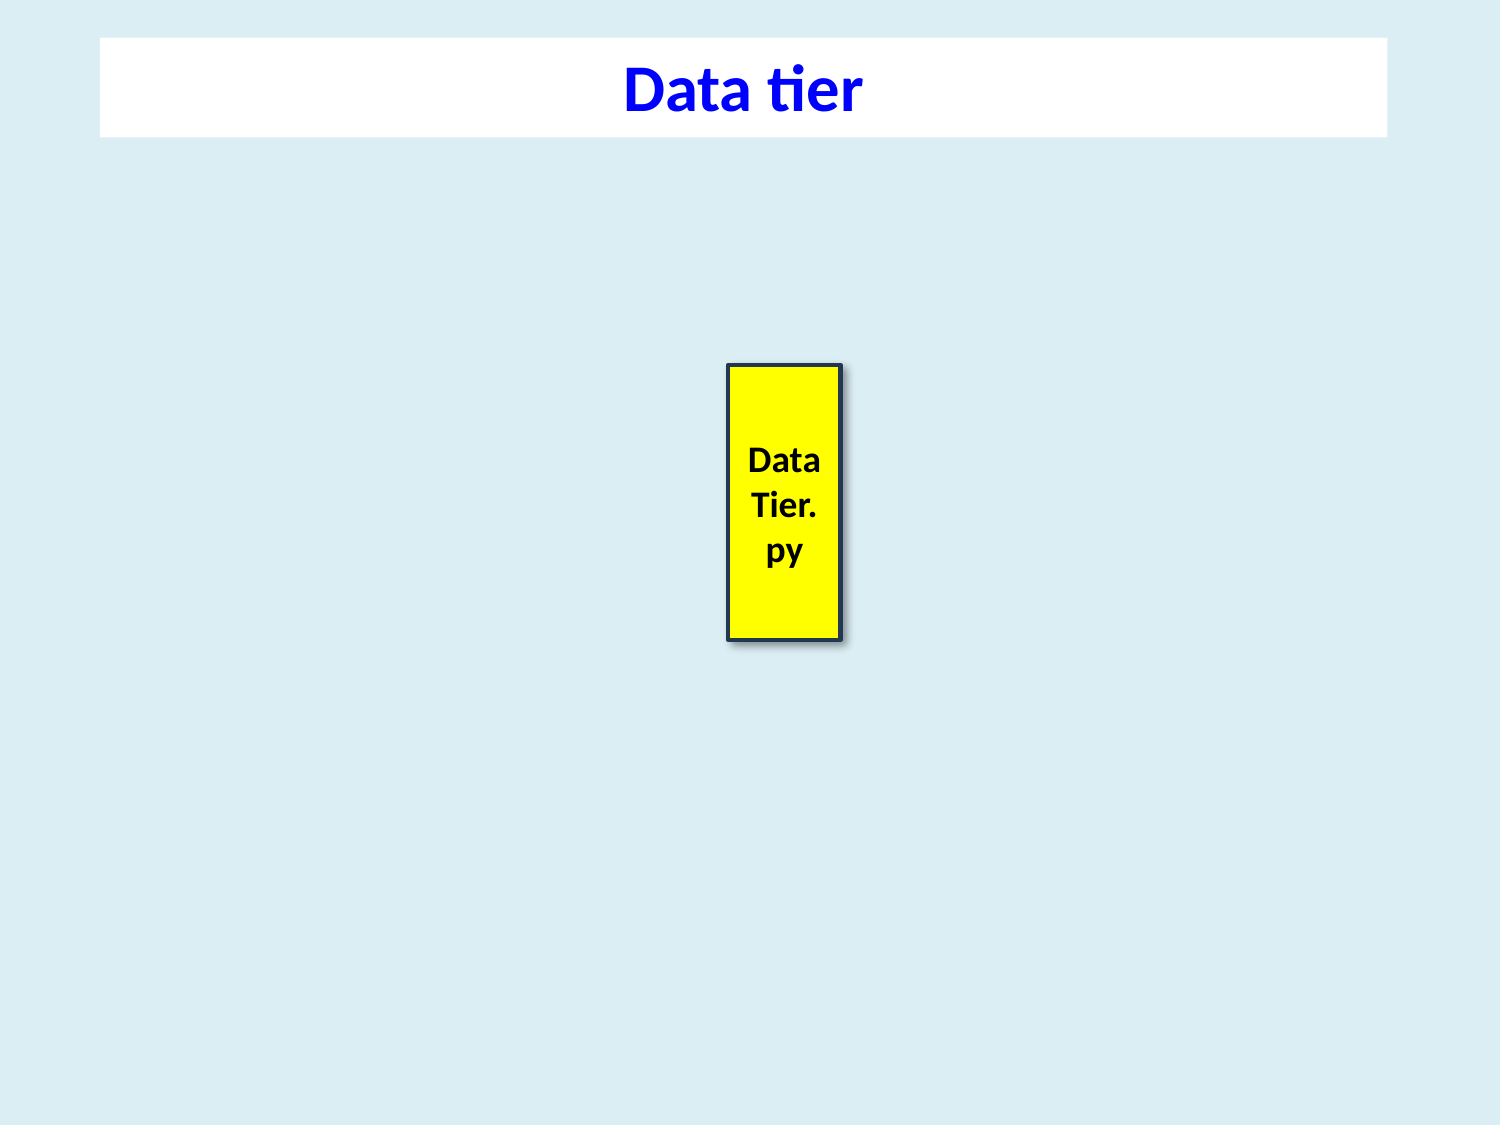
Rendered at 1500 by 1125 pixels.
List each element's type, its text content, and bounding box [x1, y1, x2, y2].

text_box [224, 312, 1346, 690]
text_box Data tier [99, 37, 1388, 138]
